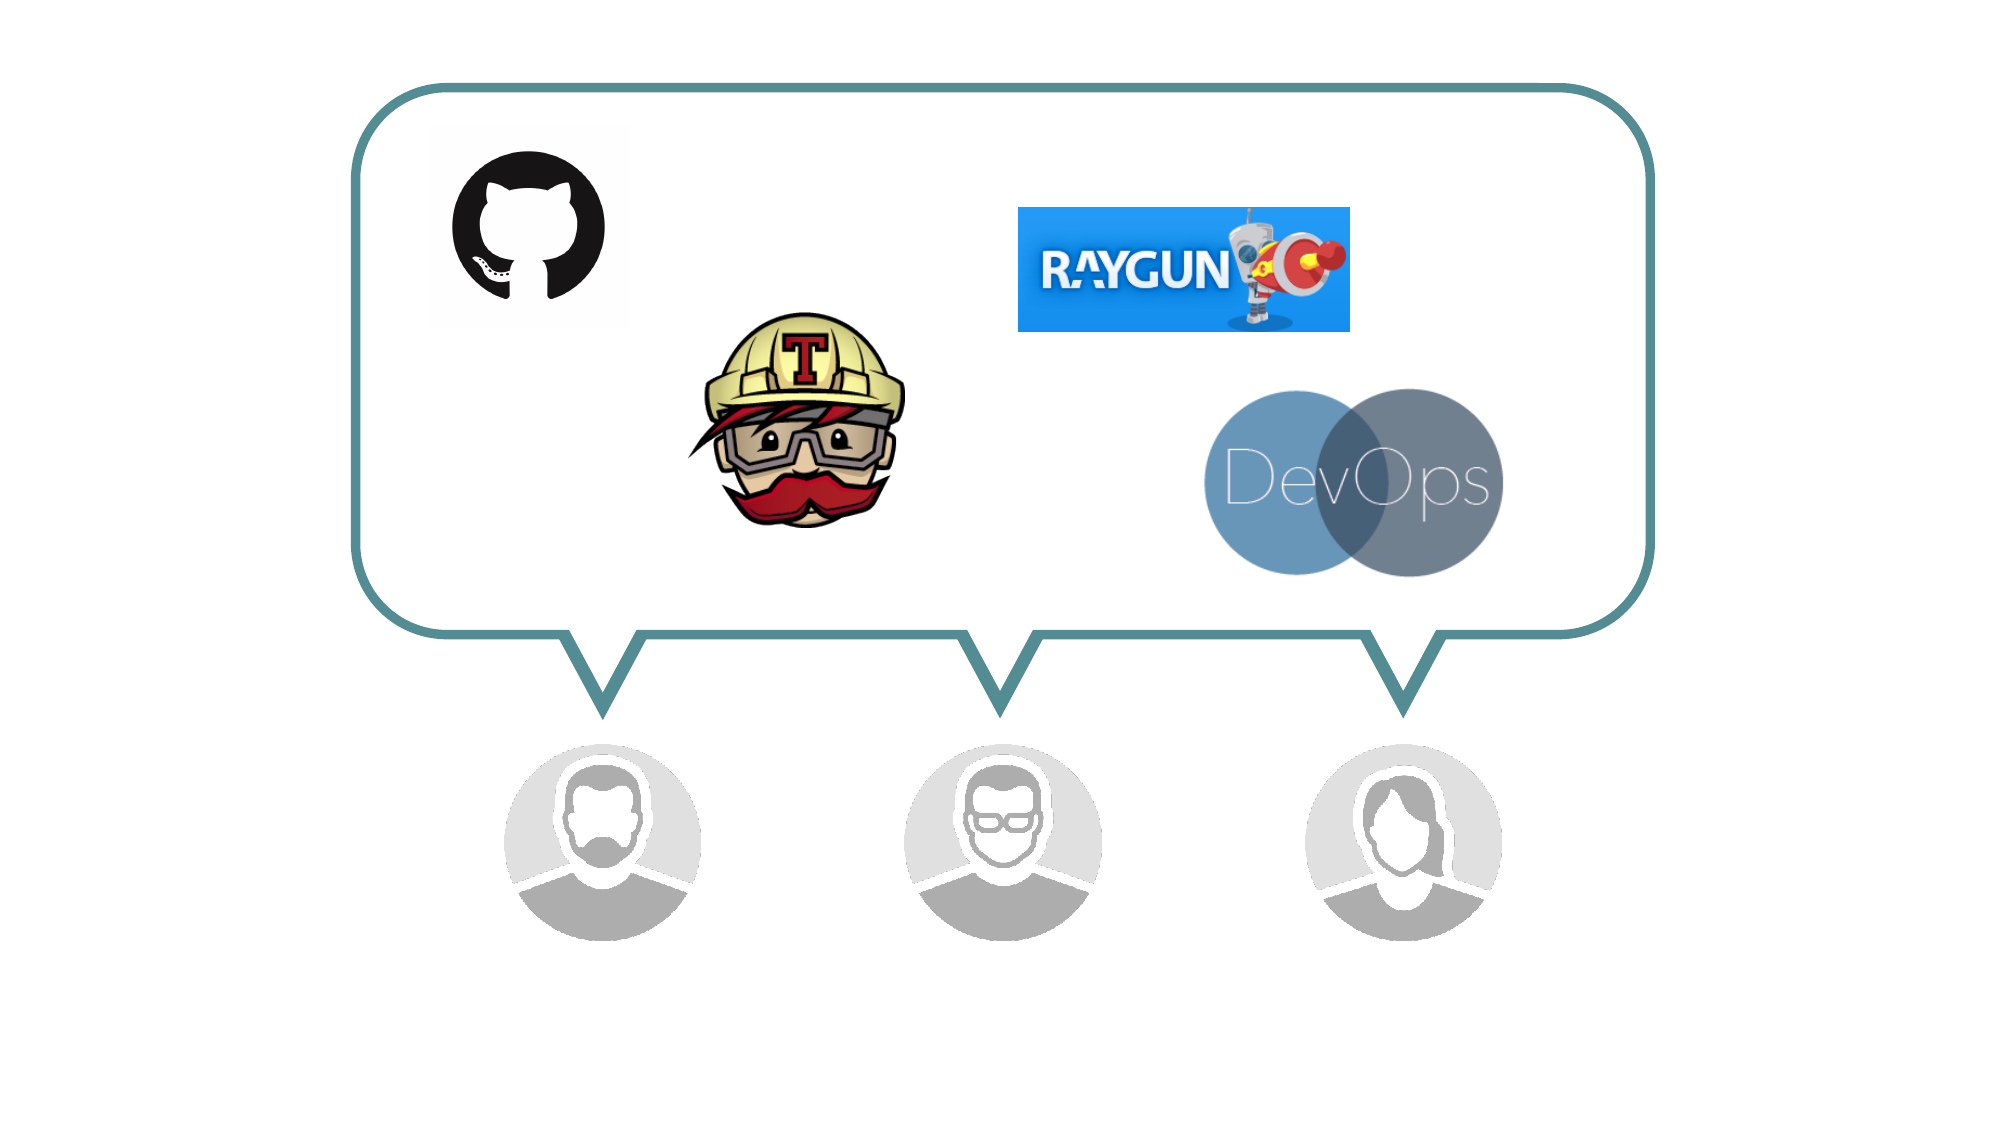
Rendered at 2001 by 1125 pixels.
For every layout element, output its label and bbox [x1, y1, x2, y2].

text_box [956, 610, 1044, 717]
picture [504, 744, 701, 941]
text_box [354, 86, 1652, 636]
text_box [559, 611, 646, 718]
picture [1304, 744, 1502, 941]
picture [1157, 370, 1542, 602]
picture [687, 312, 905, 528]
picture [427, 124, 630, 328]
picture [904, 744, 1102, 941]
picture [1018, 207, 1350, 332]
text_box [1360, 610, 1447, 717]
